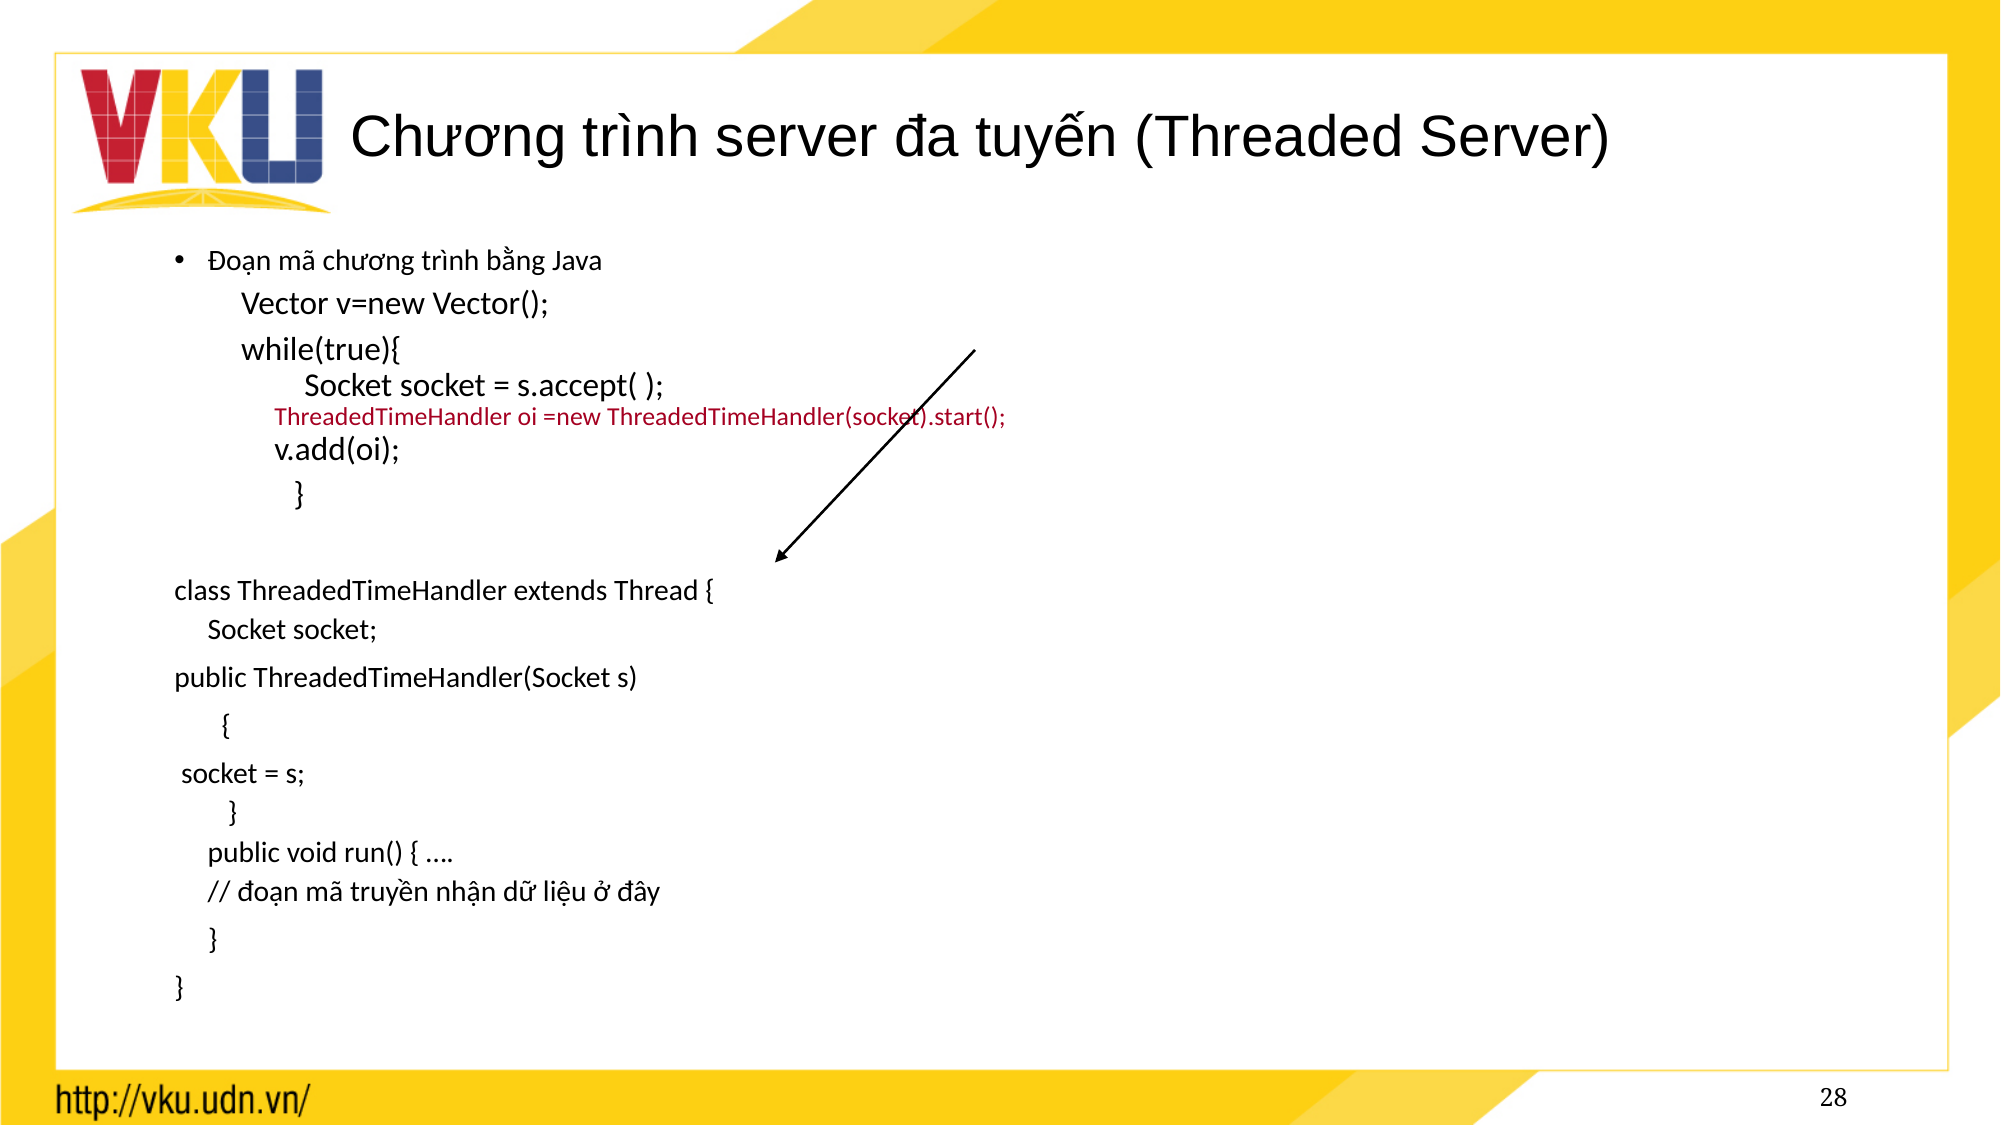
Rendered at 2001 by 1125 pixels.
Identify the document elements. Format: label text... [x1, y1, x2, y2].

title Chương trình server đa tuyến (Threaded Server) [335, 59, 1863, 216]
text_box [774, 349, 976, 563]
list Đoạn mã chương trình bằng Java Vector v=new Vector(); while(true){ Socket socket = s.accept( ); ThreadedTimeHandler oi =new ThreadedTimeHandler(socket).start(); v.add(oi); } class ThreadedTimeHandler extends Thread { Socket socket; public ThreadedTimeHandler(Socket s) { socket = s; } public void run() { …. // đoạn mã truyền nhận dữ liệu ở đây } } [92, 237, 1863, 1014]
picture [0, 0, 2001, 1125]
slide_number 28 [1412, 1071, 1863, 1125]
